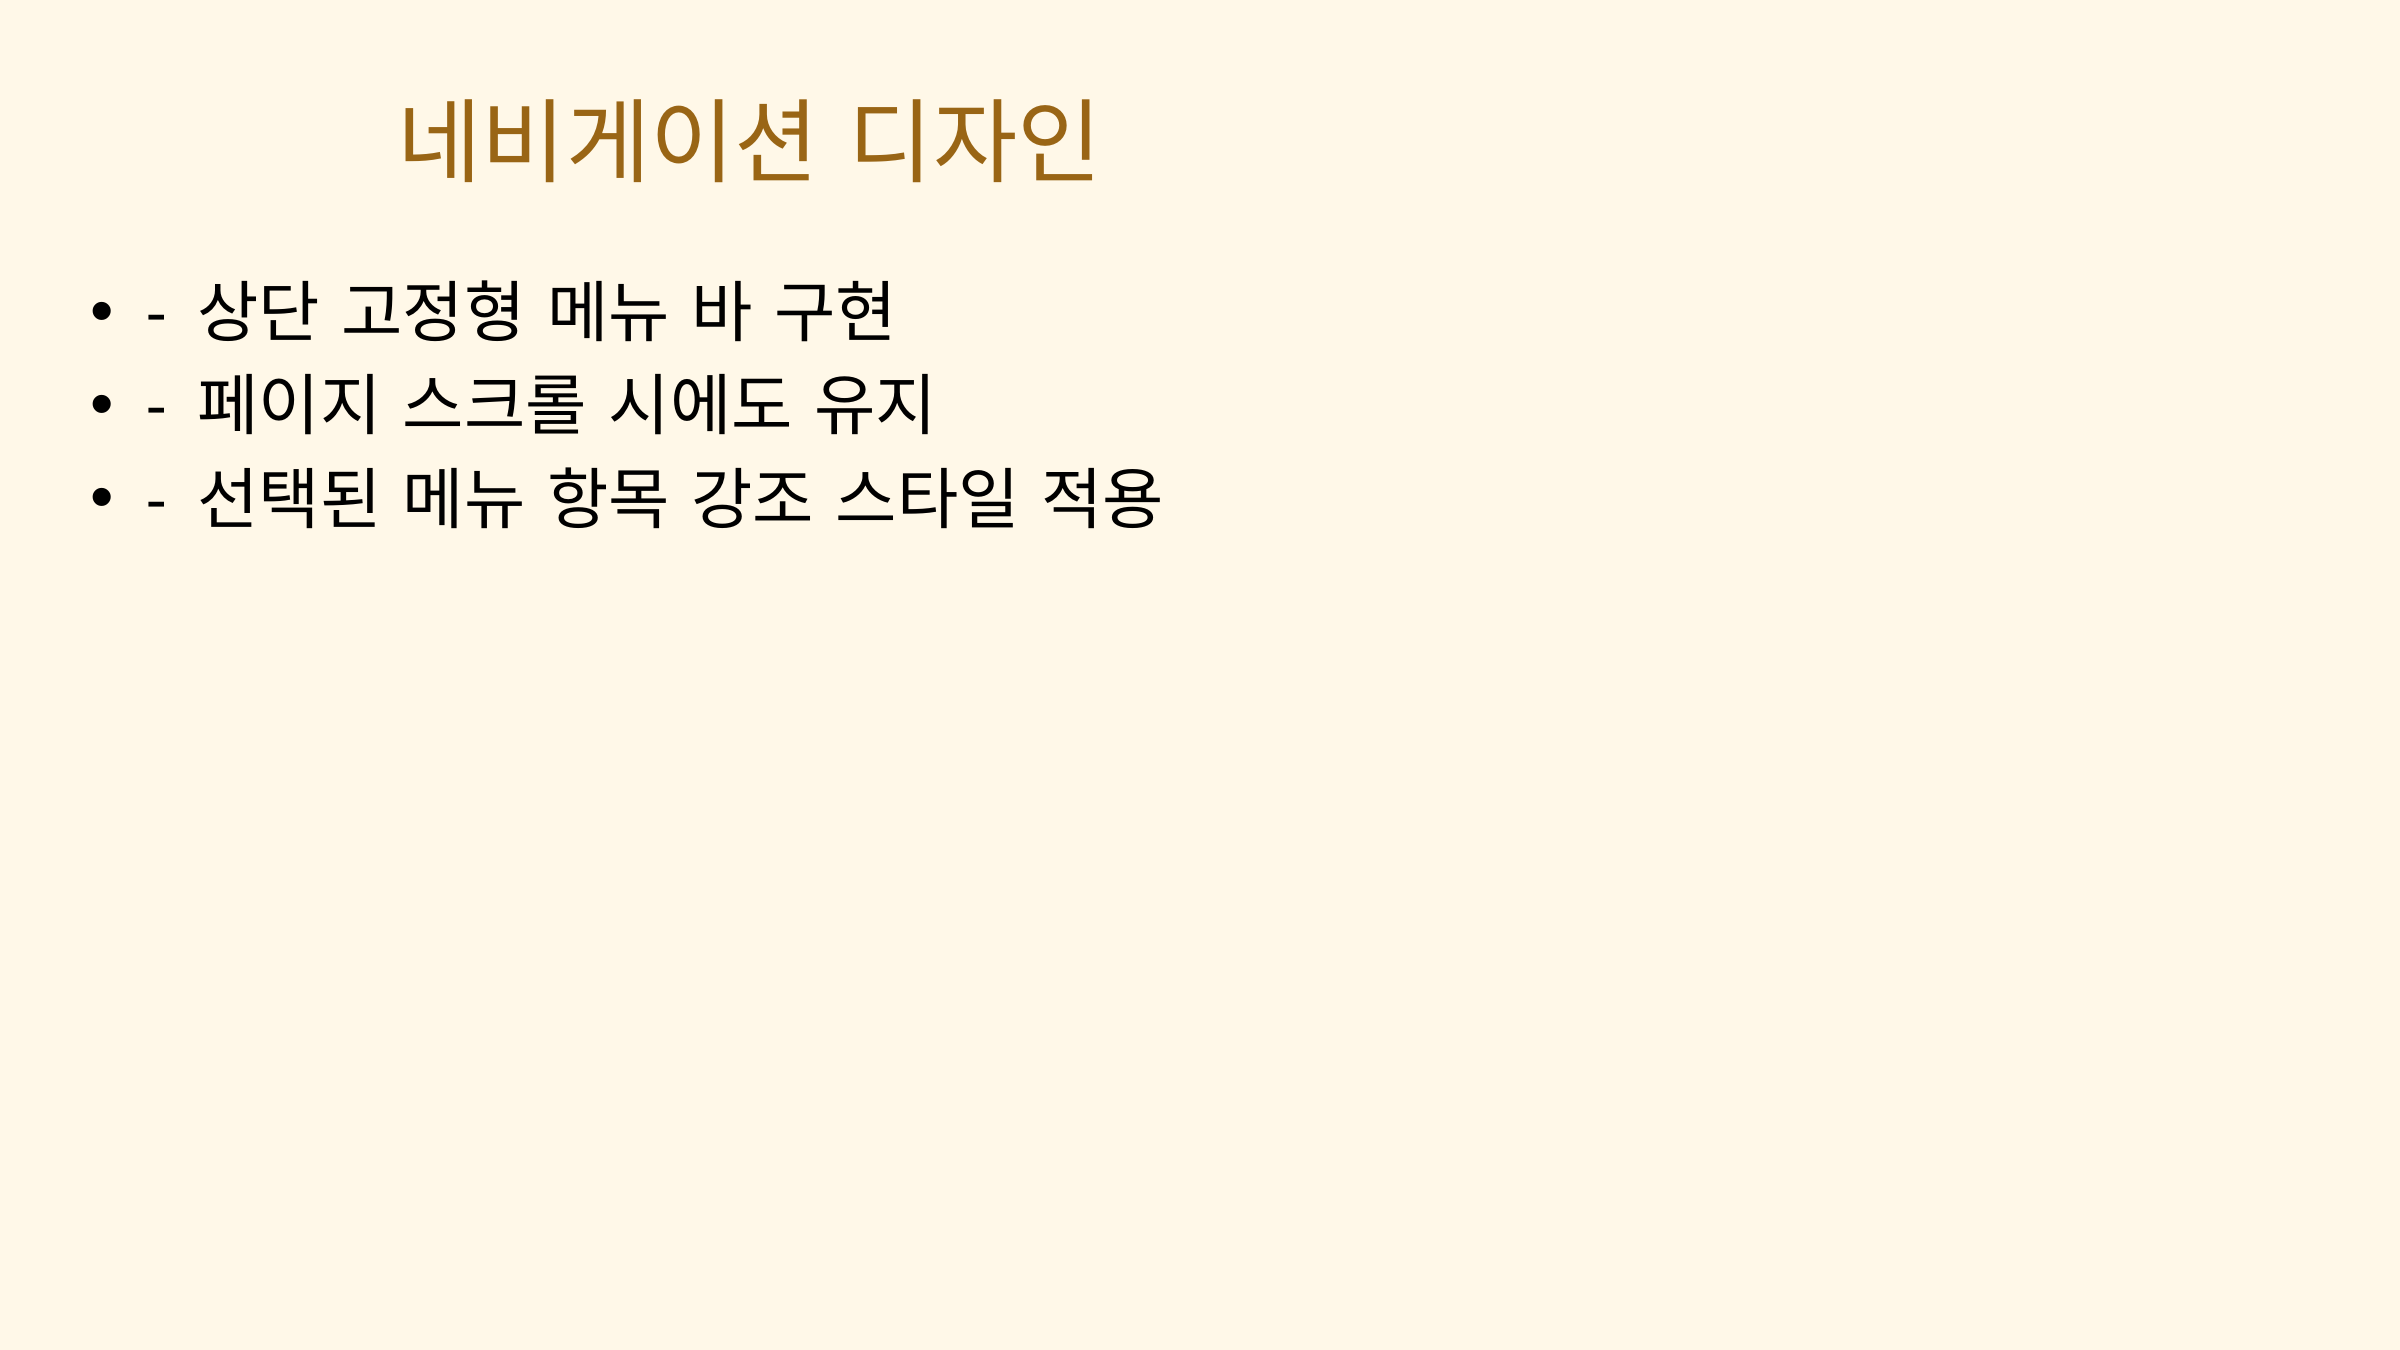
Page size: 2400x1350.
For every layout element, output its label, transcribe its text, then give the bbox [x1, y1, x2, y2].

text_box 네비게이션 디자인 [75, 45, 1425, 233]
text_box - 상단 고정형 메뉴 바 구현 - 페이지 스크롤 시에도 유지 - 선택된 메뉴 항목 강조 스타일 적용 [75, 262, 1425, 1005]
